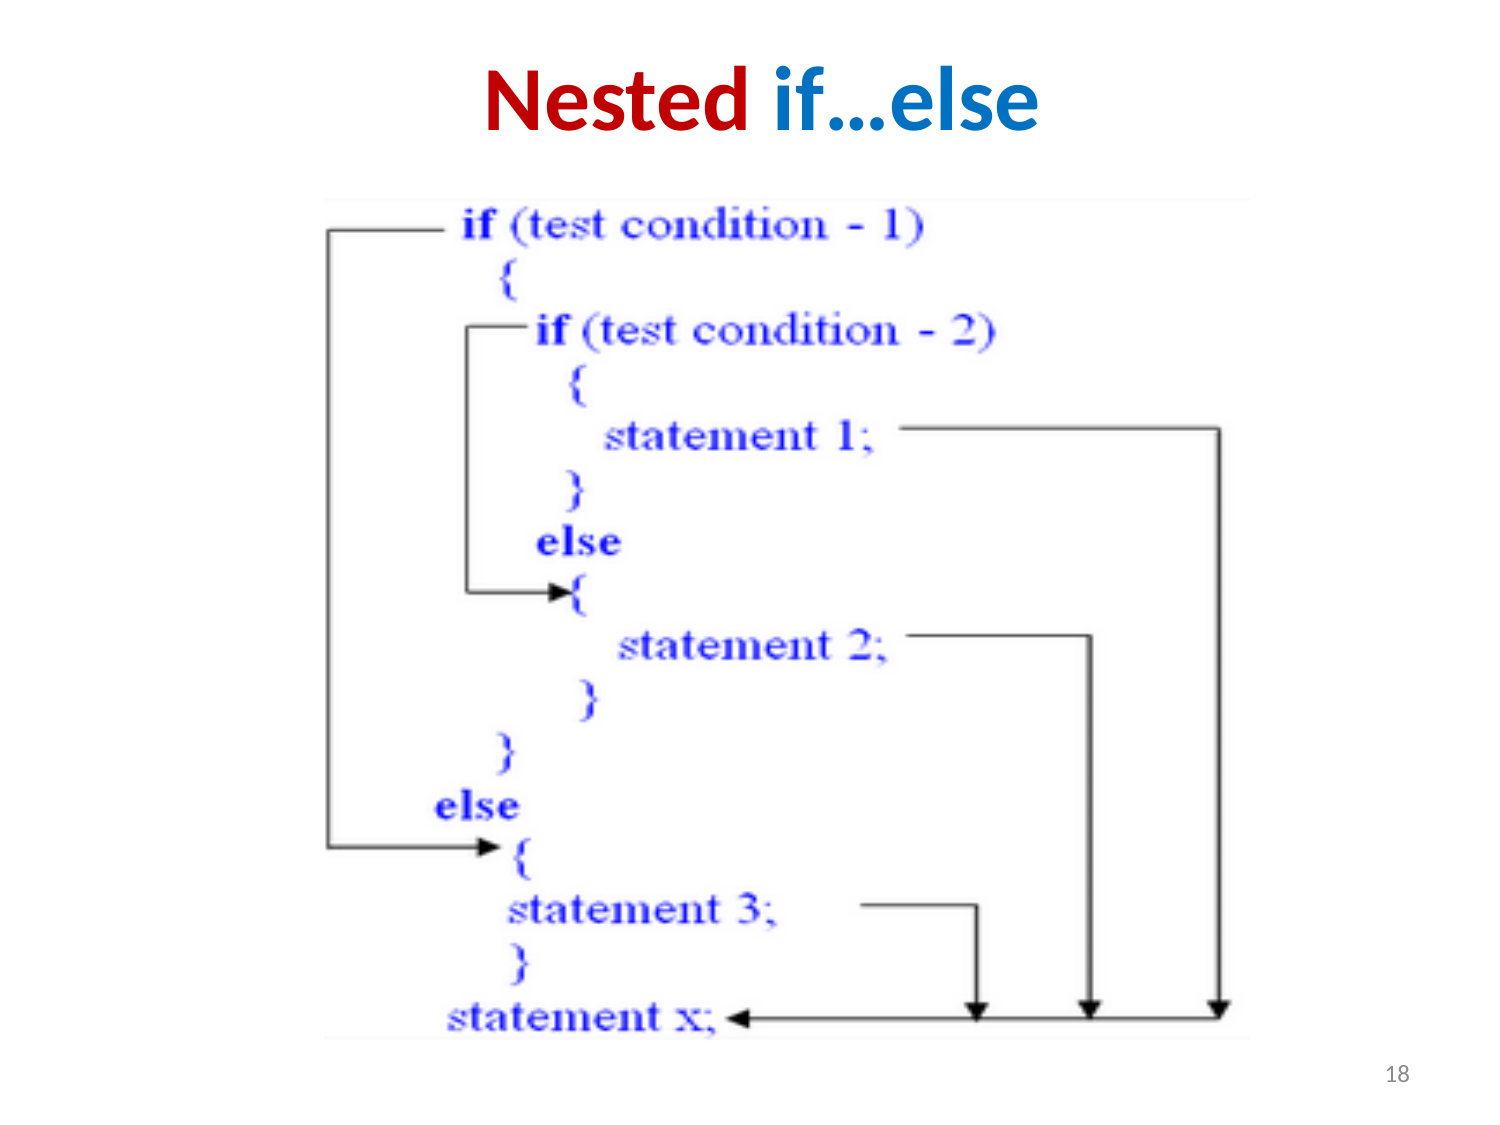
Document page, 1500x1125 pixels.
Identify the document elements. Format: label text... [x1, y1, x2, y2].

slide_number 18 [1074, 1042, 1425, 1103]
picture [324, 196, 1251, 1043]
title Nested if…else [56, 28, 1469, 159]
